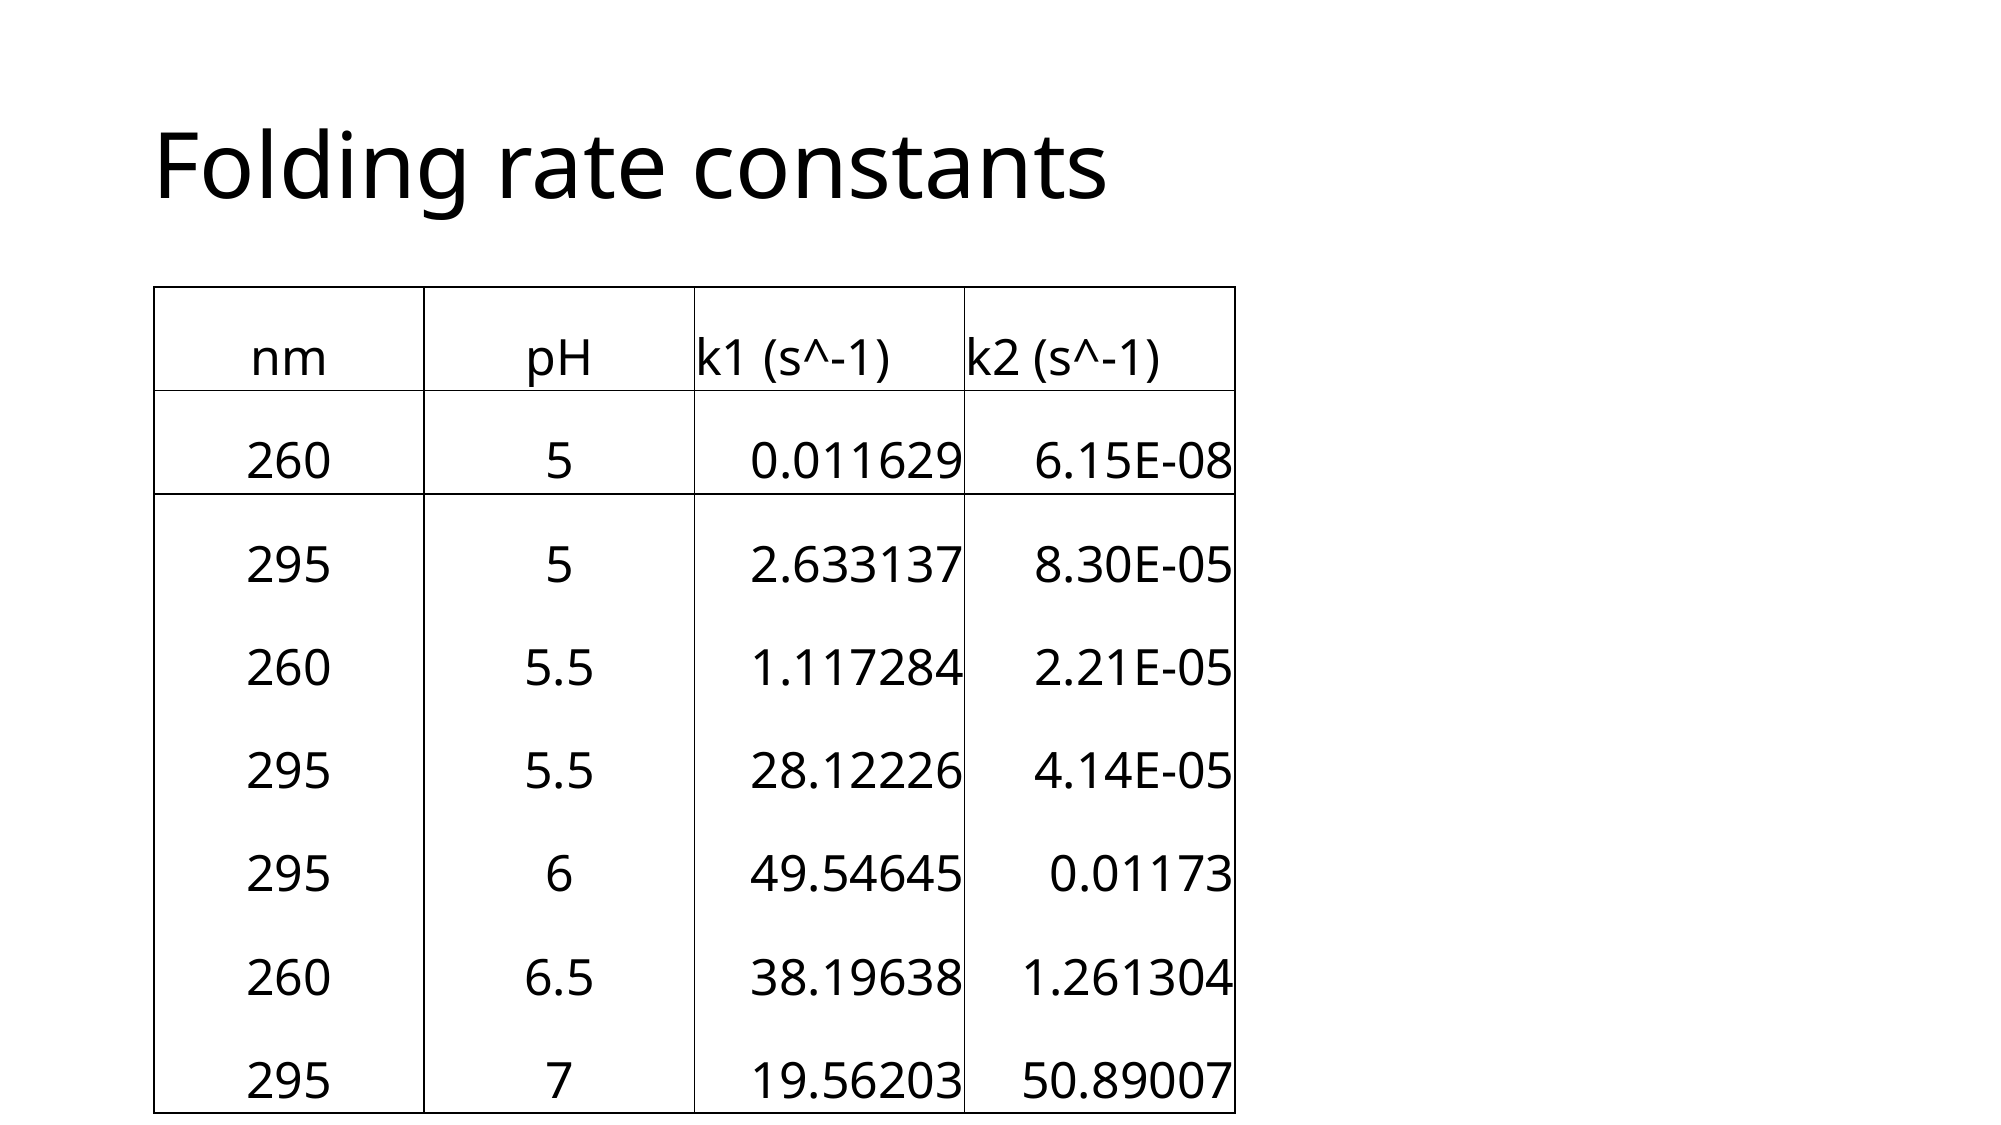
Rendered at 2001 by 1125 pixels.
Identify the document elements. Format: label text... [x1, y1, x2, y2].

table_cell 260 [155, 597, 423, 700]
title Folding rate constants [137, 59, 1863, 278]
table_cell 1.117284 [695, 597, 964, 700]
table_cell 2.21E-05 [965, 597, 1234, 700]
table_cell 7 [425, 1010, 694, 1112]
table_cell 6.5 [425, 907, 694, 1010]
table_header pH [425, 288, 694, 390]
table_cell 49.54645 [695, 803, 964, 907]
table_cell 260 [155, 907, 423, 1010]
table_cell 38.19638 [695, 907, 964, 1010]
table_cell 5.5 [425, 597, 694, 700]
table_cell 6 [425, 803, 694, 907]
table_cell 1.261304 [965, 907, 1234, 1010]
table_header nm [155, 288, 423, 390]
table_header k2 (s^-1) [965, 288, 1234, 390]
table_cell 295 [155, 700, 423, 803]
table_header k1 (s^-1) [695, 288, 964, 390]
table_cell 5.5 [425, 700, 694, 803]
table_cell 295 [155, 1010, 423, 1112]
table_cell 0.011629 [695, 391, 964, 493]
table_cell 19.56203 [695, 1010, 964, 1112]
table_cell 6.15E-08 [965, 391, 1234, 493]
table_cell 295 [155, 495, 423, 597]
table_cell 50.89007 [965, 1010, 1234, 1112]
table_cell 5 [425, 391, 694, 493]
table_cell 260 [155, 391, 423, 493]
table_cell 5 [425, 495, 694, 597]
table_cell 0.01173 [965, 803, 1234, 907]
table_cell 4.14E-05 [965, 700, 1234, 803]
table_cell 2.633137 [695, 495, 964, 597]
table_cell 295 [155, 803, 423, 907]
table_cell 28.12226 [695, 700, 964, 803]
table_cell 8.30E-05 [965, 495, 1234, 597]
